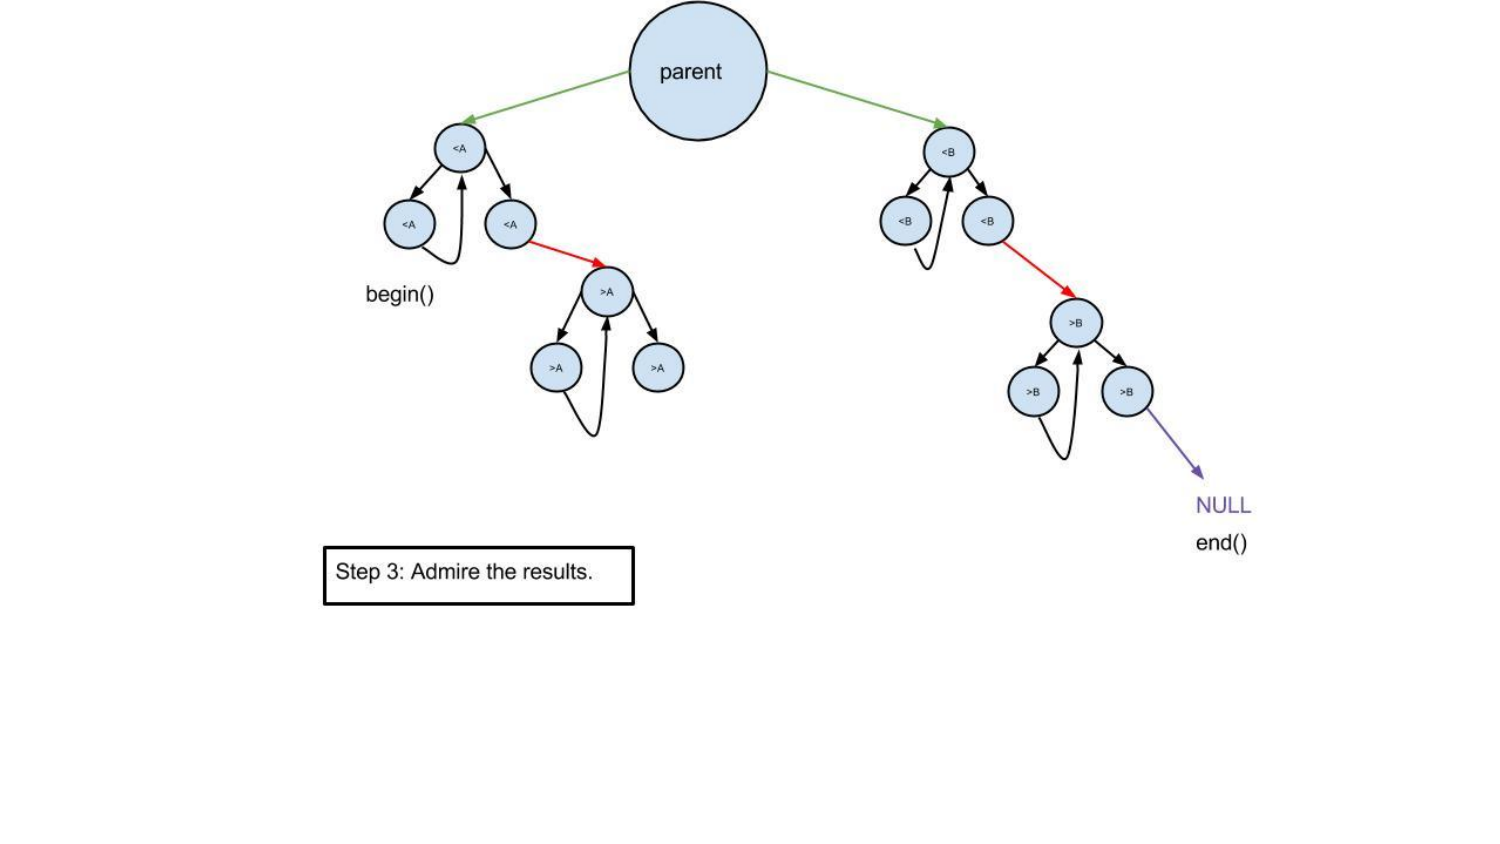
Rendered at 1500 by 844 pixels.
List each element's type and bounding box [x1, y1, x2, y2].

picture [187, 0, 1313, 844]
